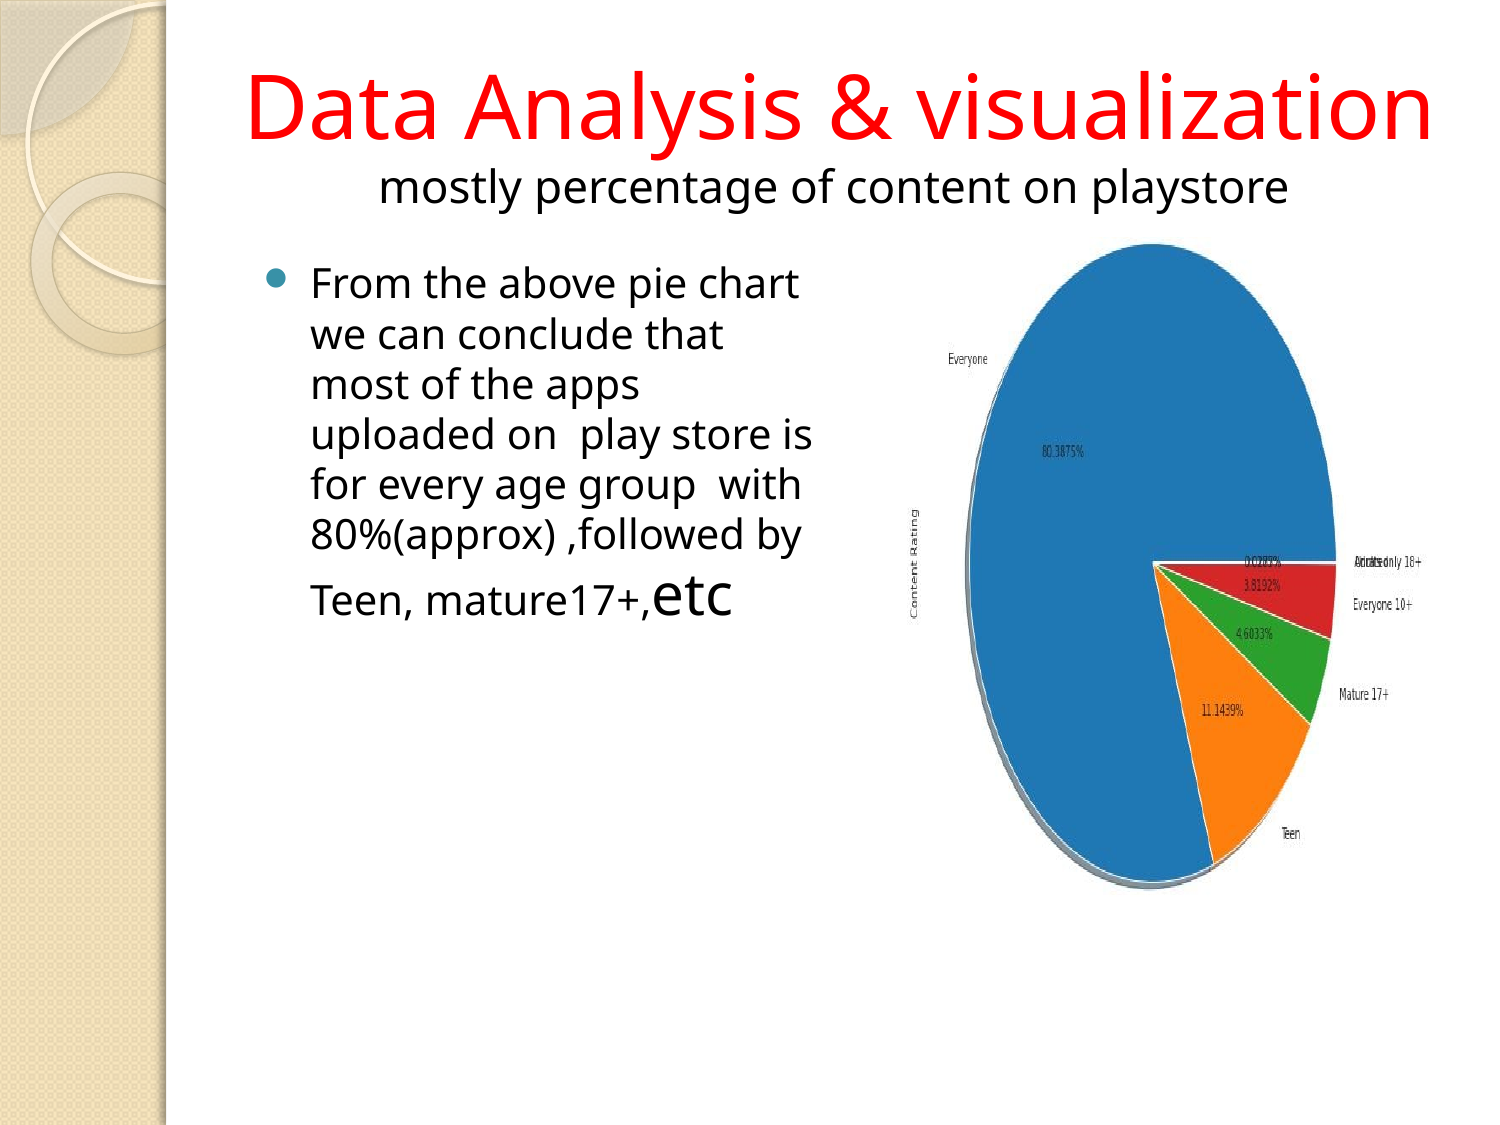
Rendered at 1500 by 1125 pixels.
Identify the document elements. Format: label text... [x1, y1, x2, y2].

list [899, 237, 1500, 926]
list From the above pie chart we can conclude that most of the apps uploaded on play store is for every age group with 80%(approx) ,followed by Teen, mature17+,etc [235, 249, 836, 1015]
title Data Analysis & visualization mostly percentage of content on playstore [225, 37, 1455, 225]
